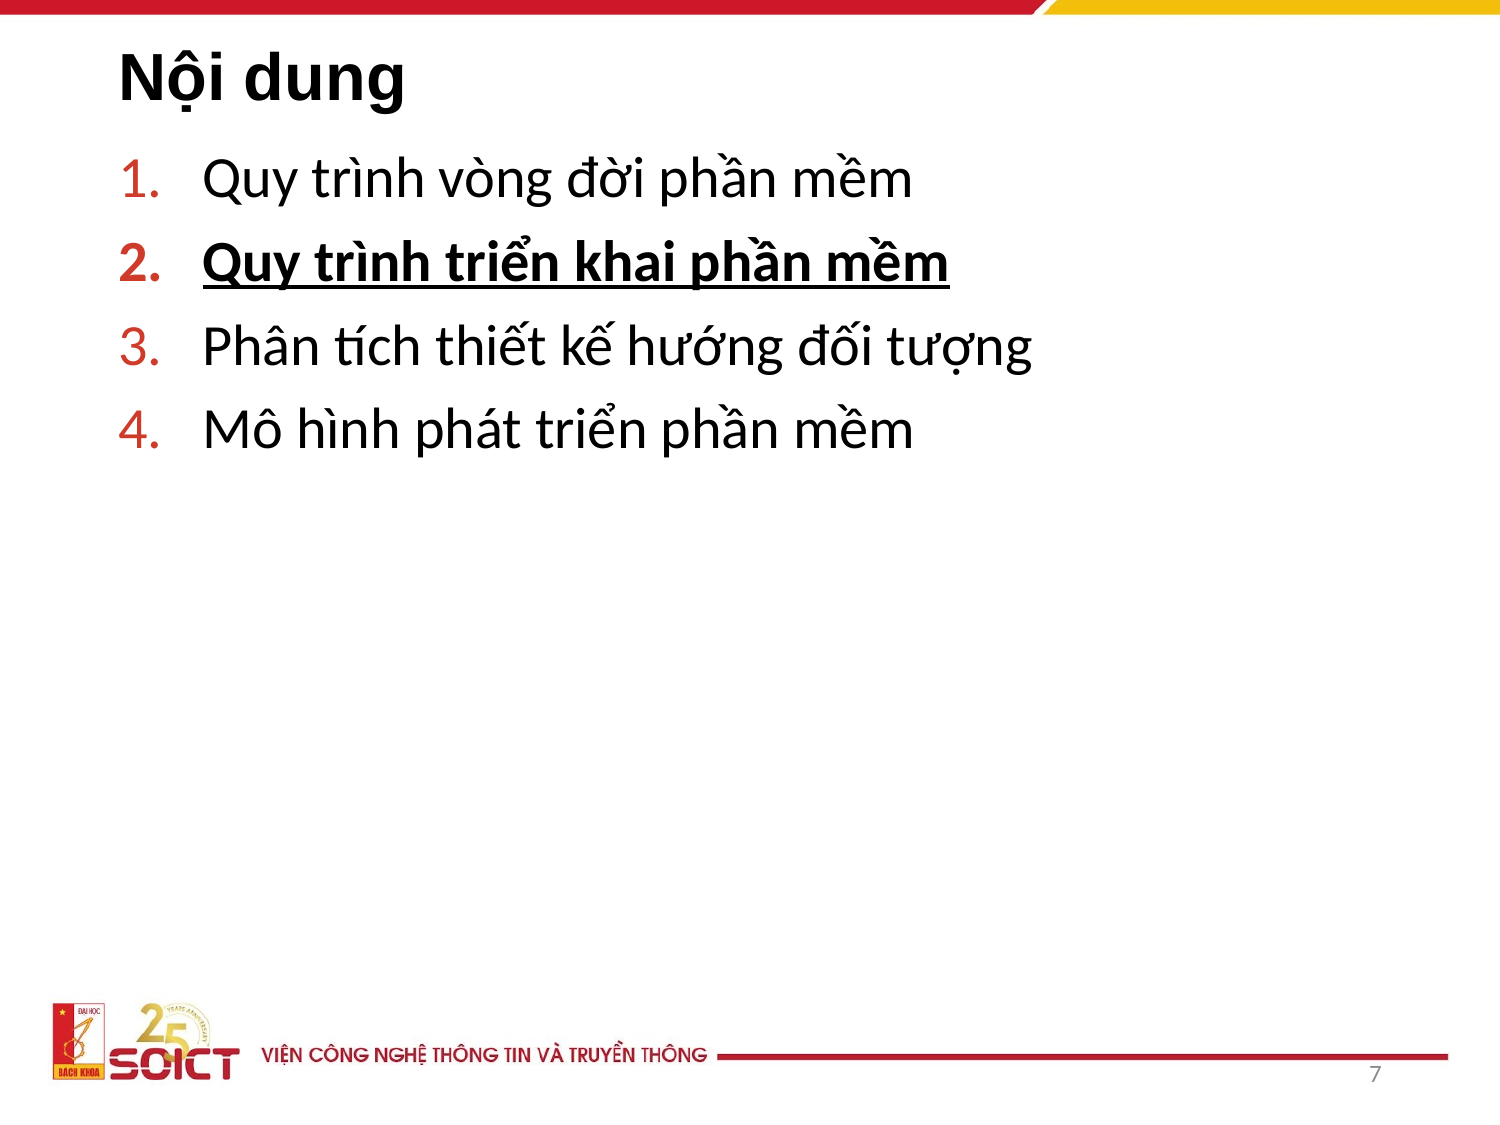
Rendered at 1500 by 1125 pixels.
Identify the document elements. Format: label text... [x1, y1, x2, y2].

title Nội dung [103, 18, 1397, 139]
list Quy trình vòng đời phần mềm Quy trình triển khai phần mềm Phân tích thiết kế hướng đối tượng Mô hình phát triển phần mềm [103, 139, 1397, 989]
picture [0, 0, 1500, 1125]
slide_number 7 [1059, 1042, 1397, 1103]
